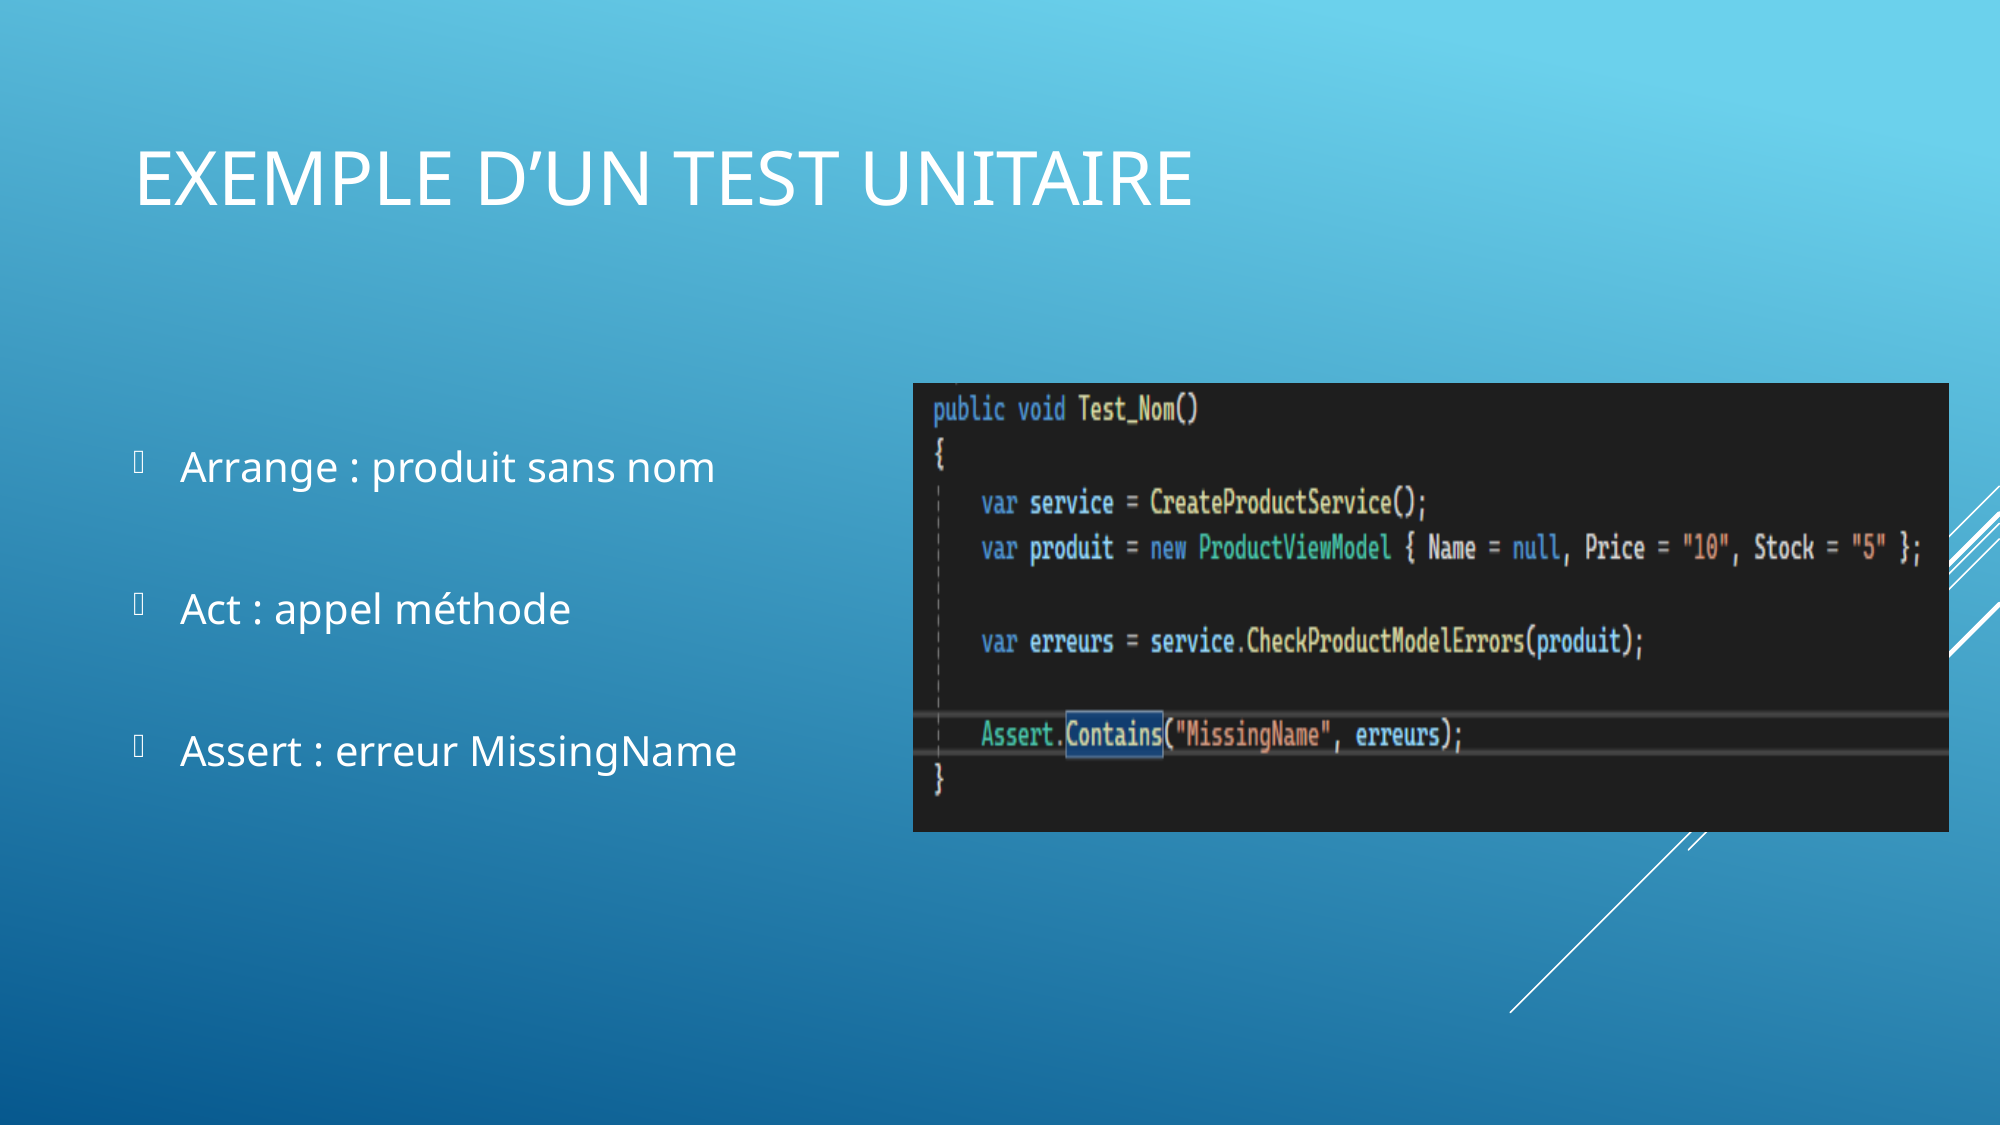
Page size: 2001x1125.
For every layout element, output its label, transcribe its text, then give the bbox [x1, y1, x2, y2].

list Arrange : produit sans nom Act : appel méthode Assert : erreur MissingName [118, 310, 1519, 904]
picture [913, 382, 1949, 832]
title Exemple d’un test unitaire [118, 52, 1519, 300]
